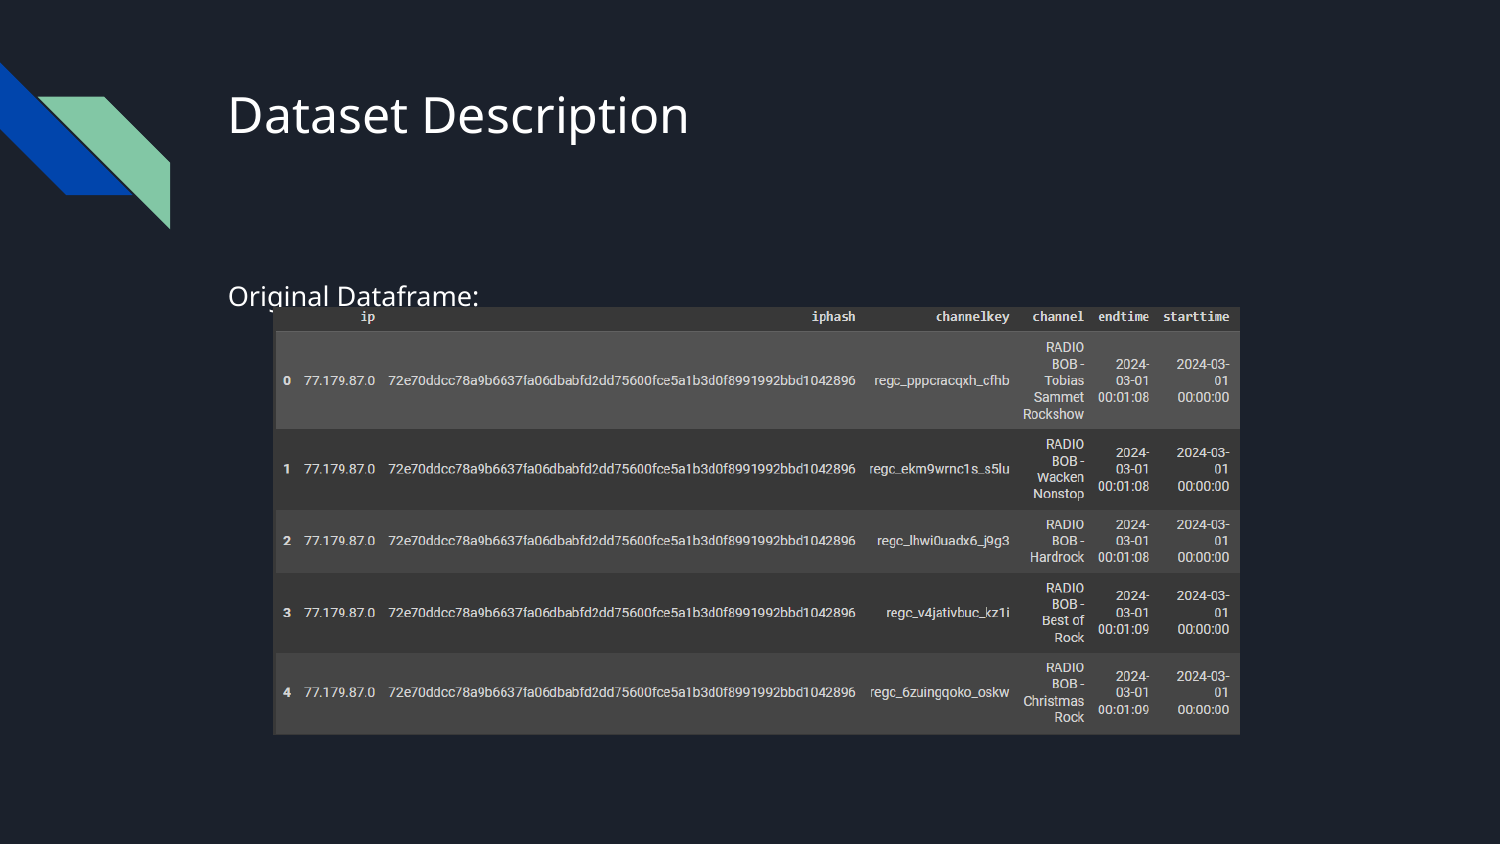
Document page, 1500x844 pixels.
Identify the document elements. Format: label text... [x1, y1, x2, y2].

picture [272, 307, 1241, 735]
list Original Dataframe: [212, 257, 1368, 735]
title Dataset Description [212, 64, 1368, 215]
